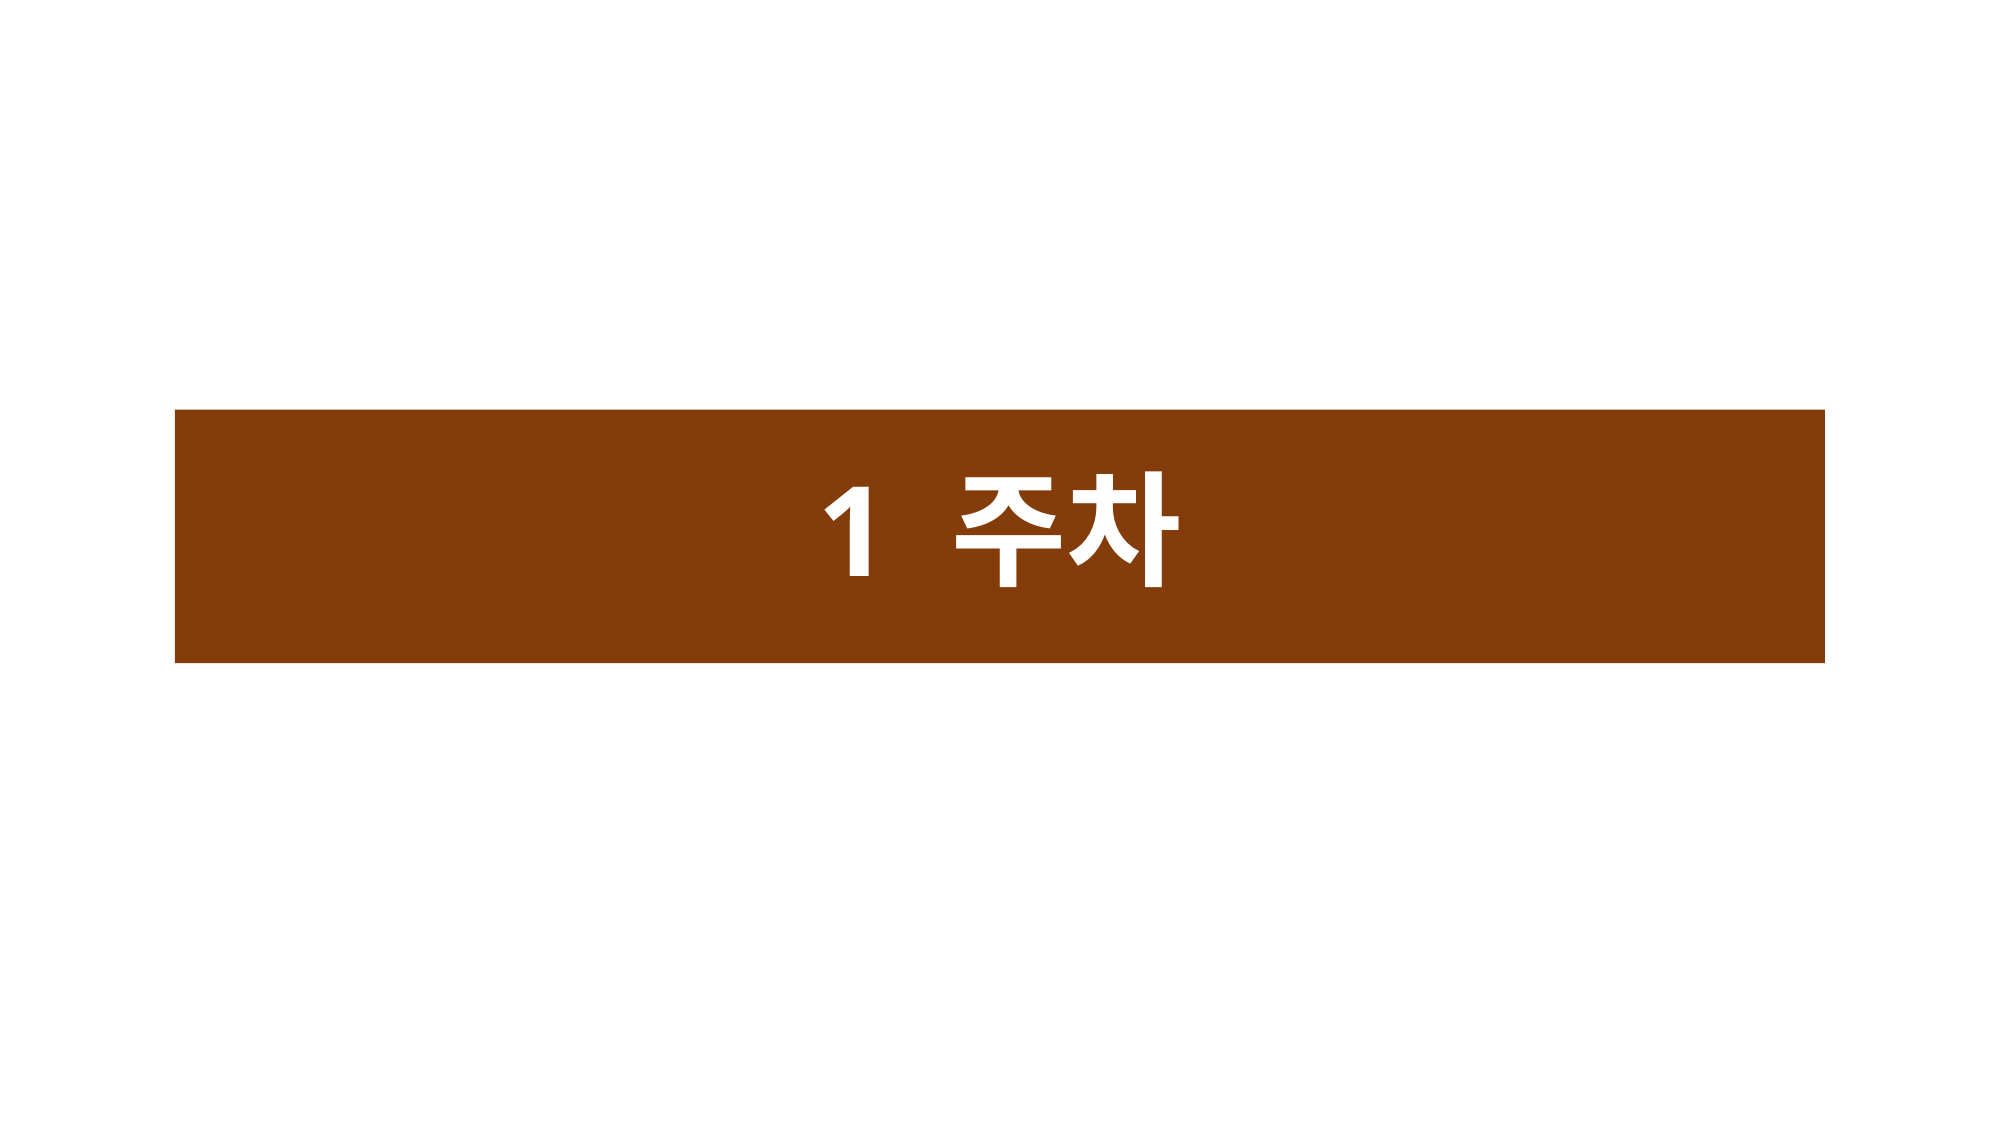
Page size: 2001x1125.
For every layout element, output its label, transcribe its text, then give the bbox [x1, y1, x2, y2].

title 1 주차 [174, 409, 1825, 664]
